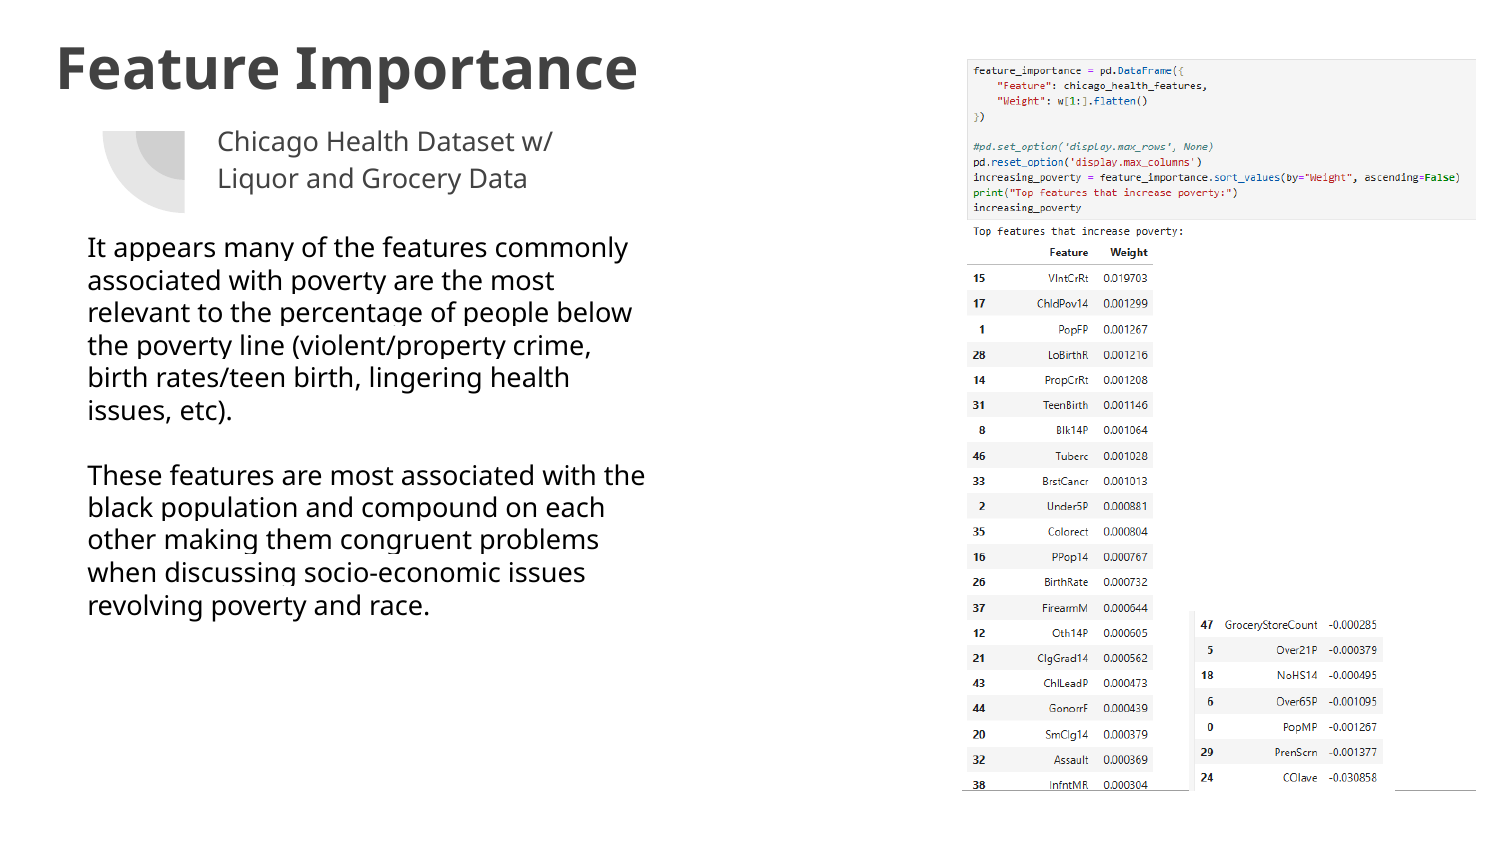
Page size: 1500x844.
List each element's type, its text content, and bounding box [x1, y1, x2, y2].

title Feature Importance [40, 16, 1194, 181]
text_box Chicago Health Dataset w/ Liquor and Grocery Data [127, 104, 620, 209]
text_box It appears many of the features commonly associated with poverty are the most relevant to the percentage of people below the poverty line (violent/property crime, birth rates/teen birth, lingering health issues, etc). These features are most associated with the black population and compound on each other making them congruent problems when discussing socio-economic issues revolving poverty and race. [72, 215, 674, 634]
picture [961, 52, 1476, 792]
